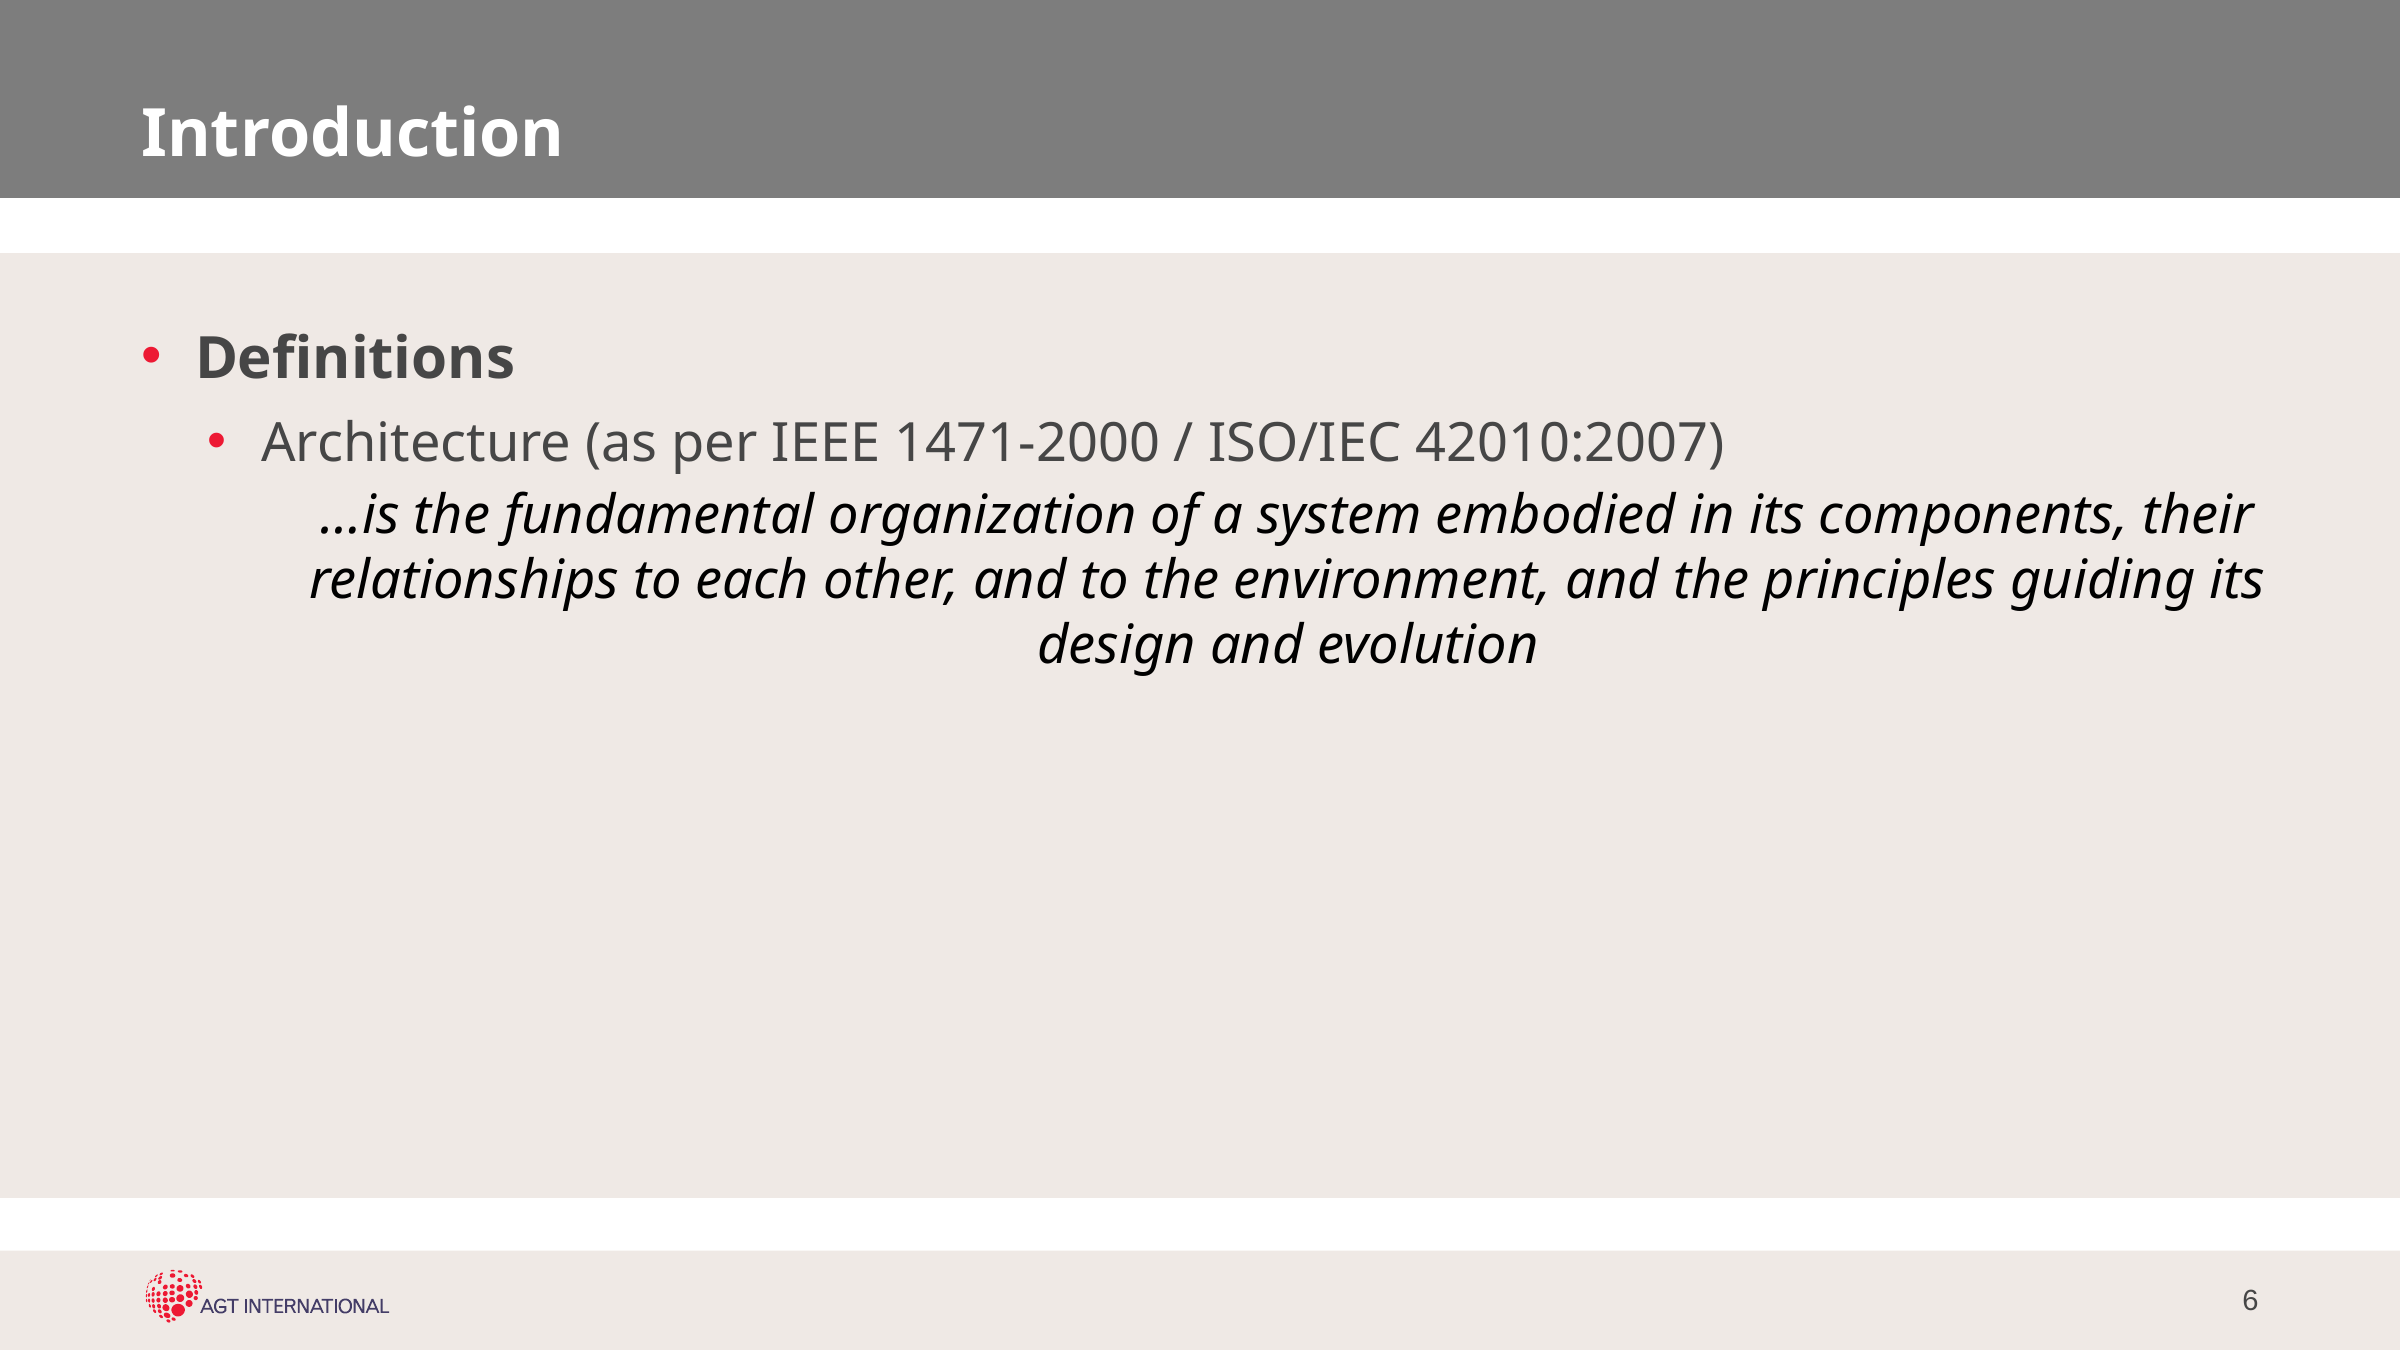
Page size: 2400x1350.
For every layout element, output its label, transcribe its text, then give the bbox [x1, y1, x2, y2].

text_box …is the fundamental organization of a system embodied in its components, their relationships to each other, and to the environment, and the principles guiding its design and evolution [251, 468, 2325, 685]
list Definitions Architecture (as per IEEE 1471-2000 / ISO/IEC 42010:2007) [120, 309, 2258, 1140]
title Introduction [120, 69, 2253, 180]
